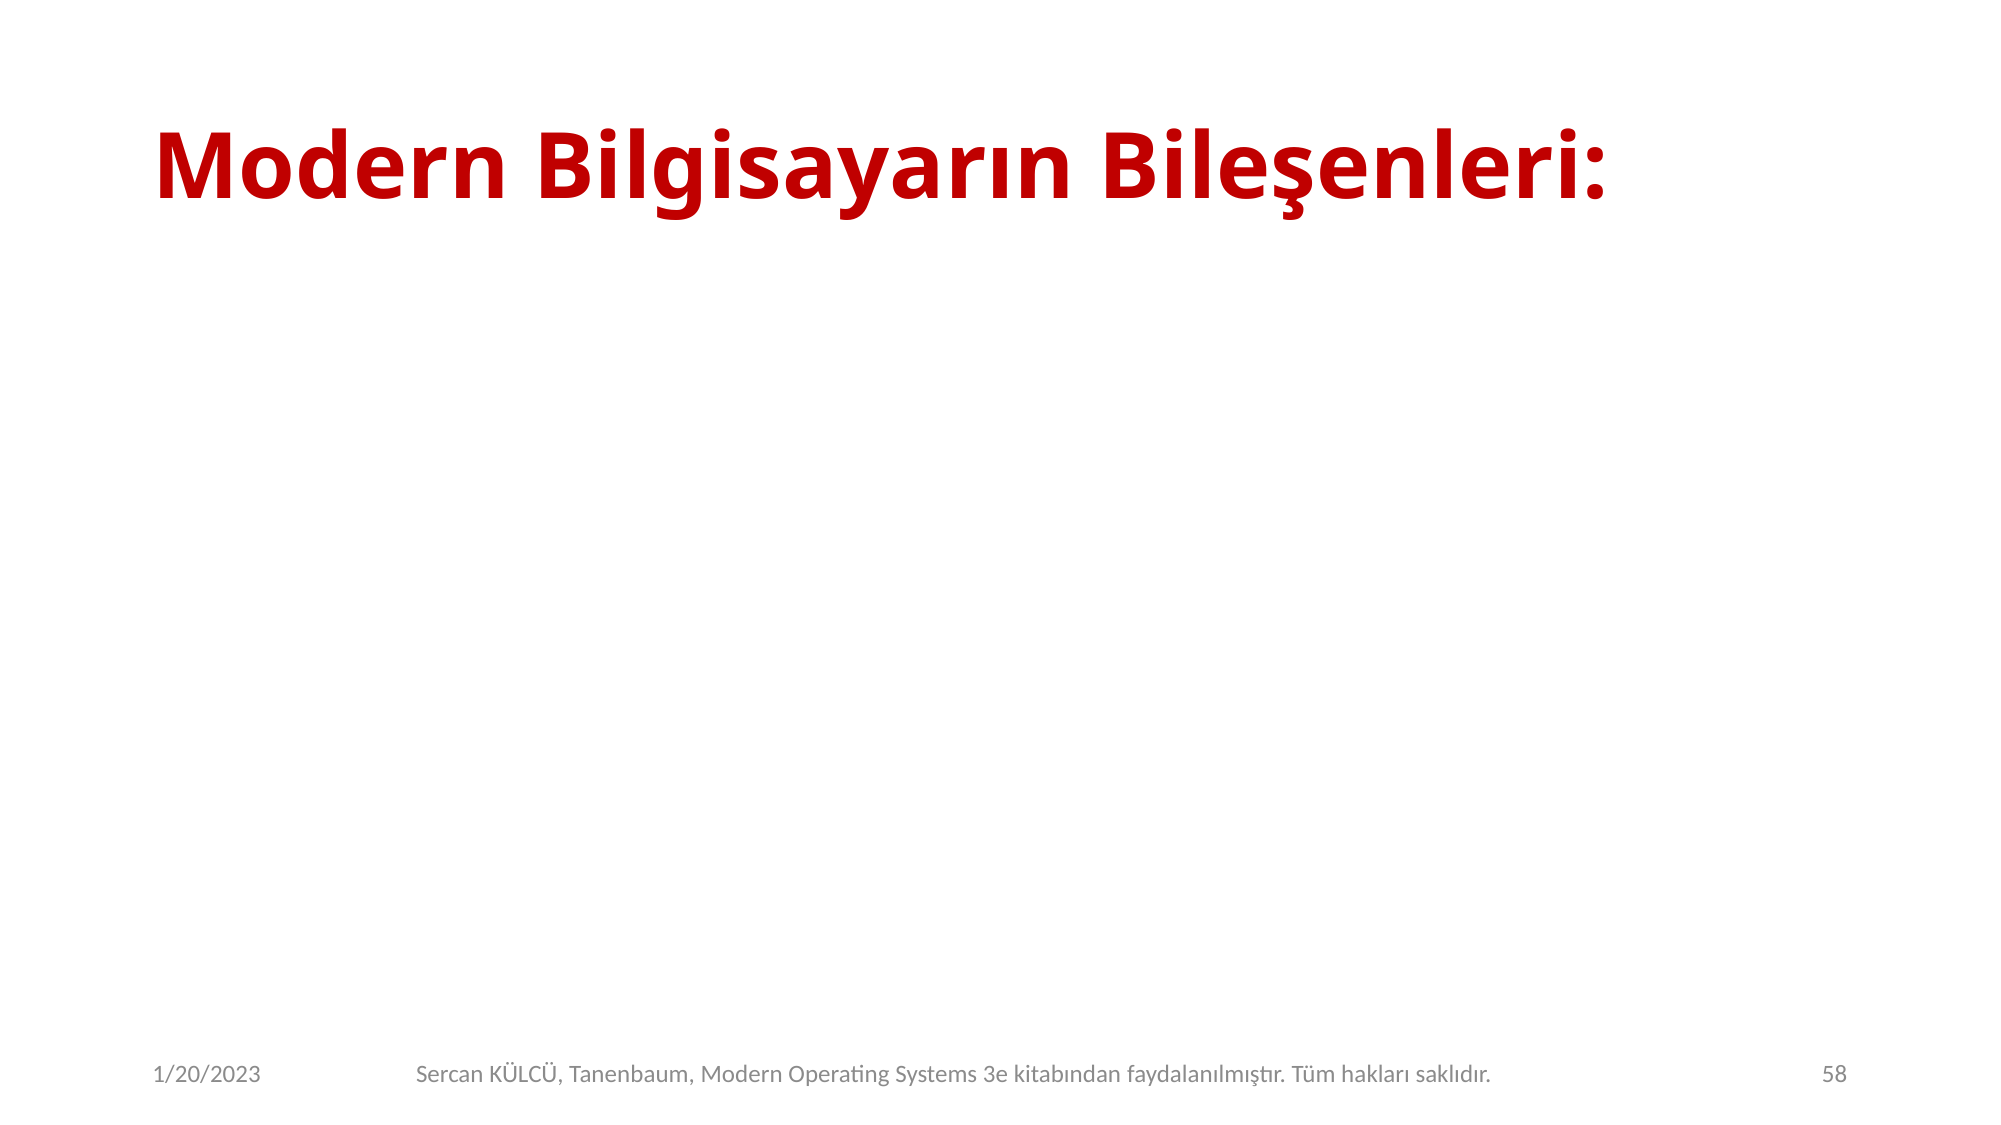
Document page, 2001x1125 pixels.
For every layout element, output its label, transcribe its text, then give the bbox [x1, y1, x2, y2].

footer Sercan KÜLCÜ, Tanenbaum, Modern Operating Systems 3e kitabından faydalanılmıştır. Tüm hakları saklıdır. [386, 1042, 1412, 1103]
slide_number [137, 1042, 386, 1103]
title Modern Bilgisayarın Bileşenleri: [137, 59, 1863, 278]
slide_number 58 [1412, 1042, 1863, 1103]
